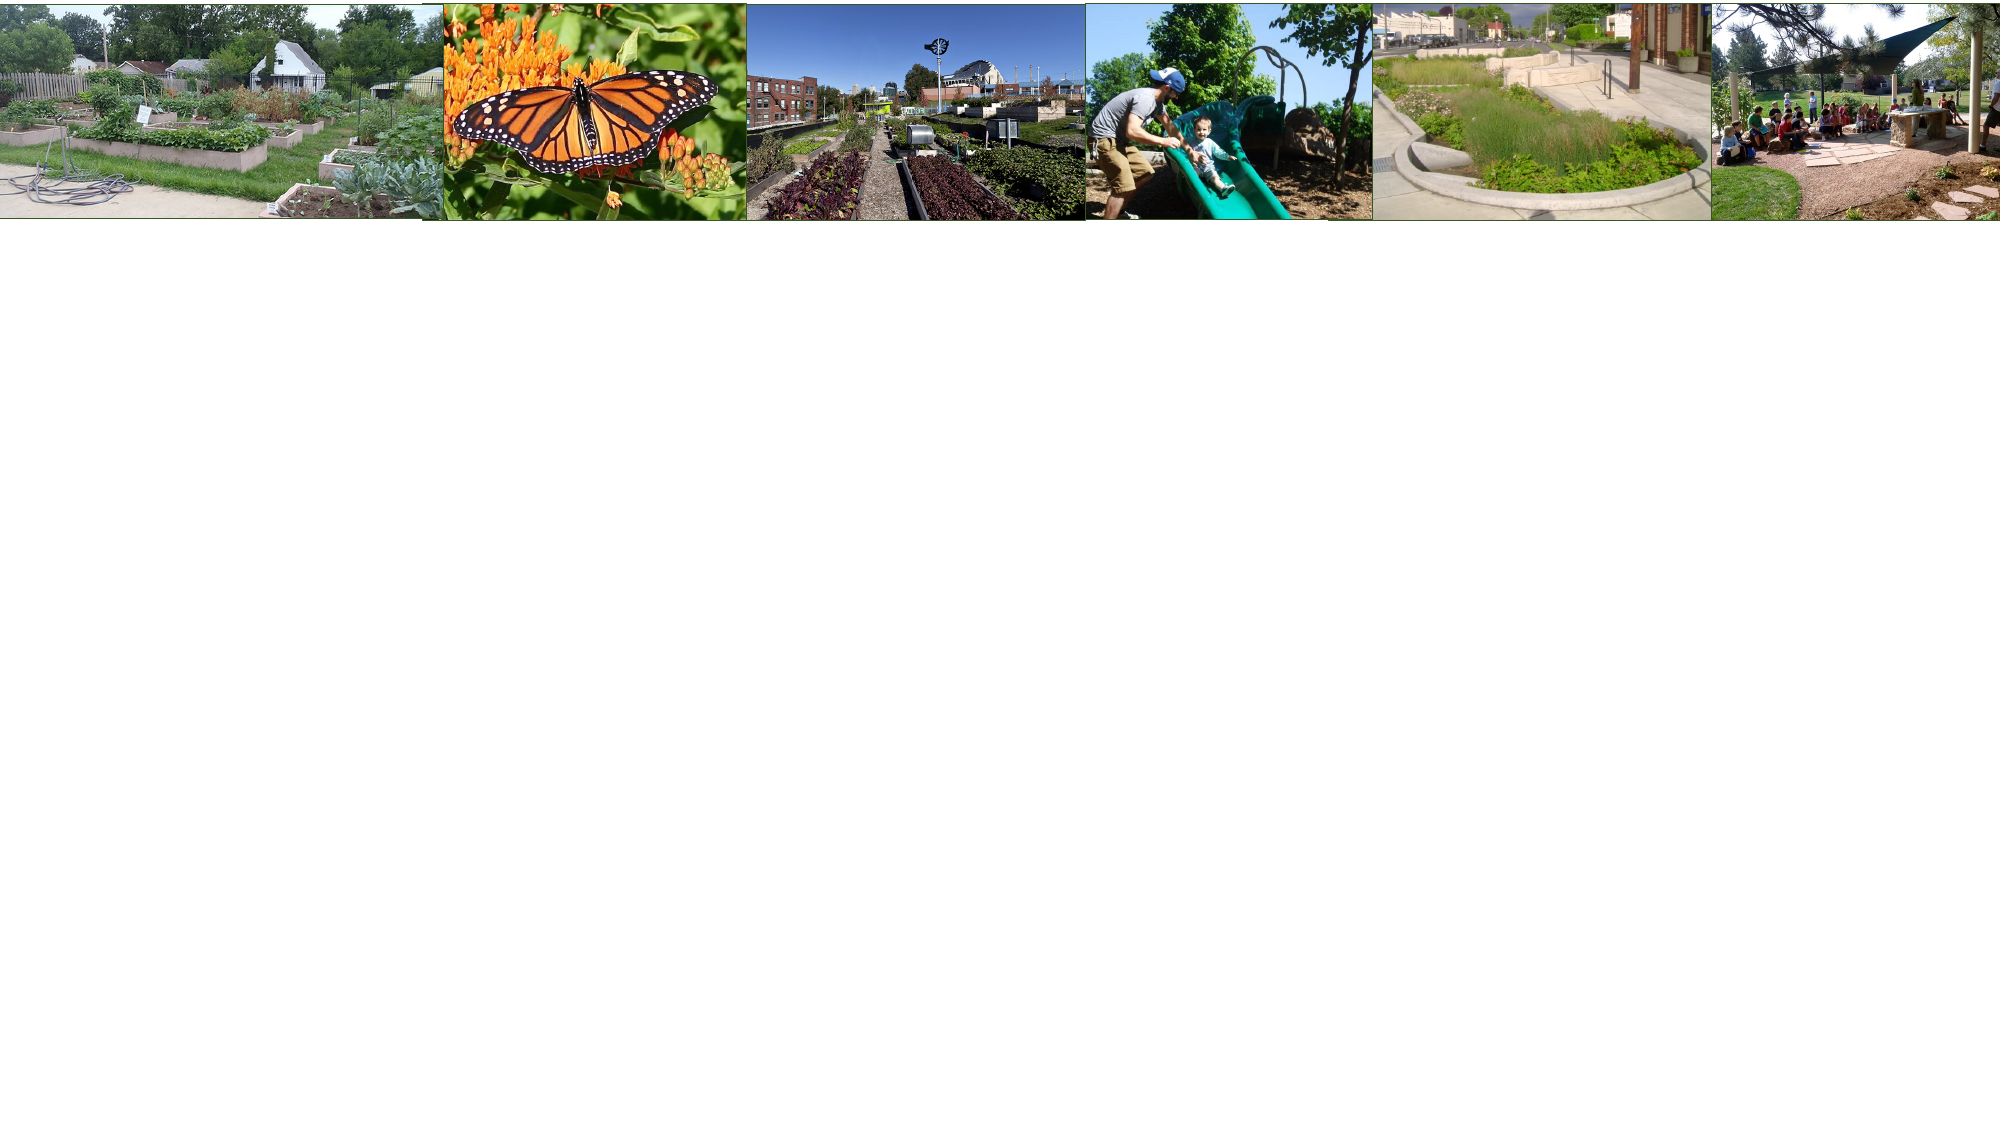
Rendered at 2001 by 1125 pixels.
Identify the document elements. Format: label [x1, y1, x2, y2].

picture [0, 3, 2000, 220]
